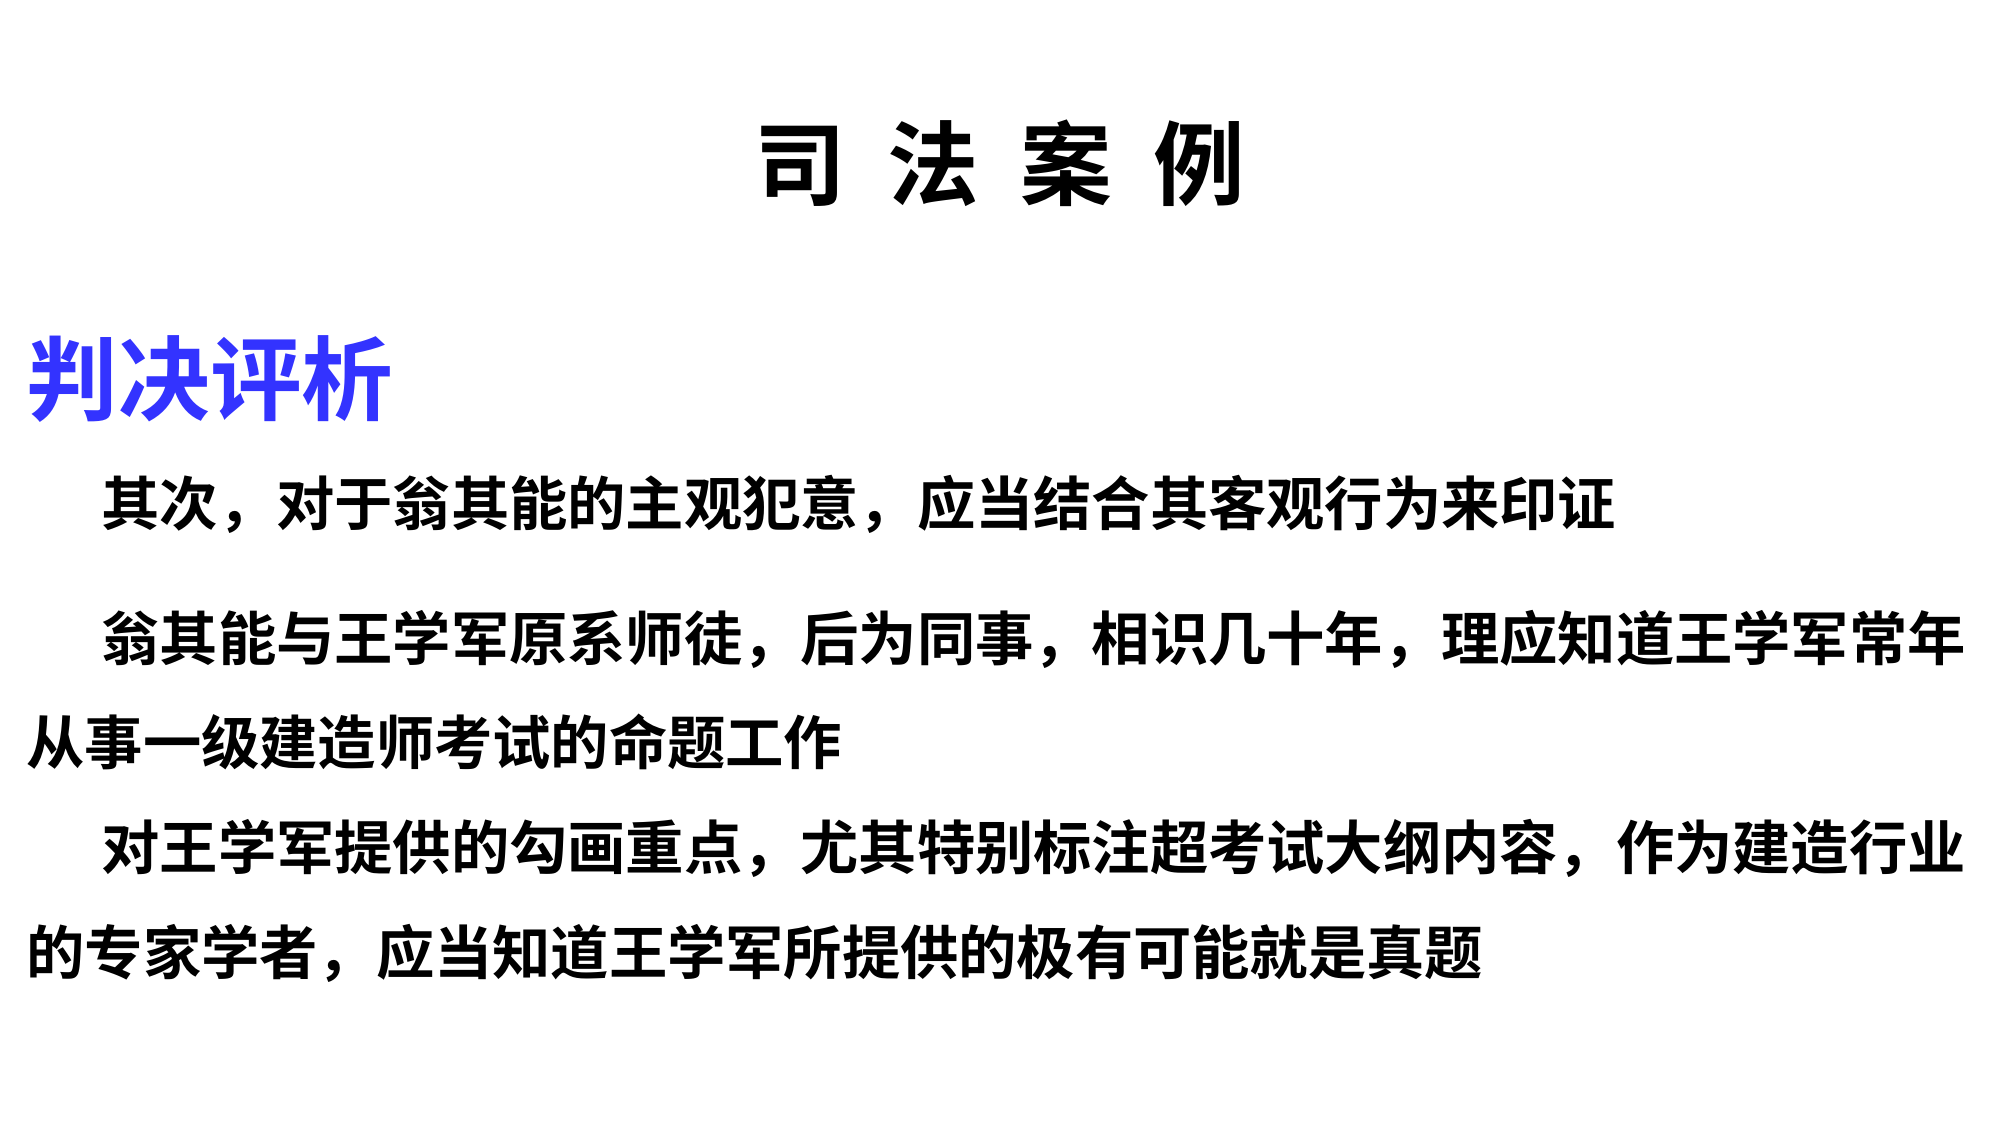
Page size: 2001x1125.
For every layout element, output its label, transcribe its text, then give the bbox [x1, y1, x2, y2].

list 判决评析 其次，对于翁其能的主观犯意，应当结合其客观行为来印证 翁其能与王学军原系师徒，后为同事，相识几十年，理应知道王学军常年从事一级建造师考试的命题工作 对王学军提供的勾画重点，尤其特别标注超考试大纲内容，作为建造行业的专家学者，应当知道王学军所提供的极有可能就是真题 [11, 259, 1988, 1081]
title 司 法 案 例 [137, 59, 1863, 259]
